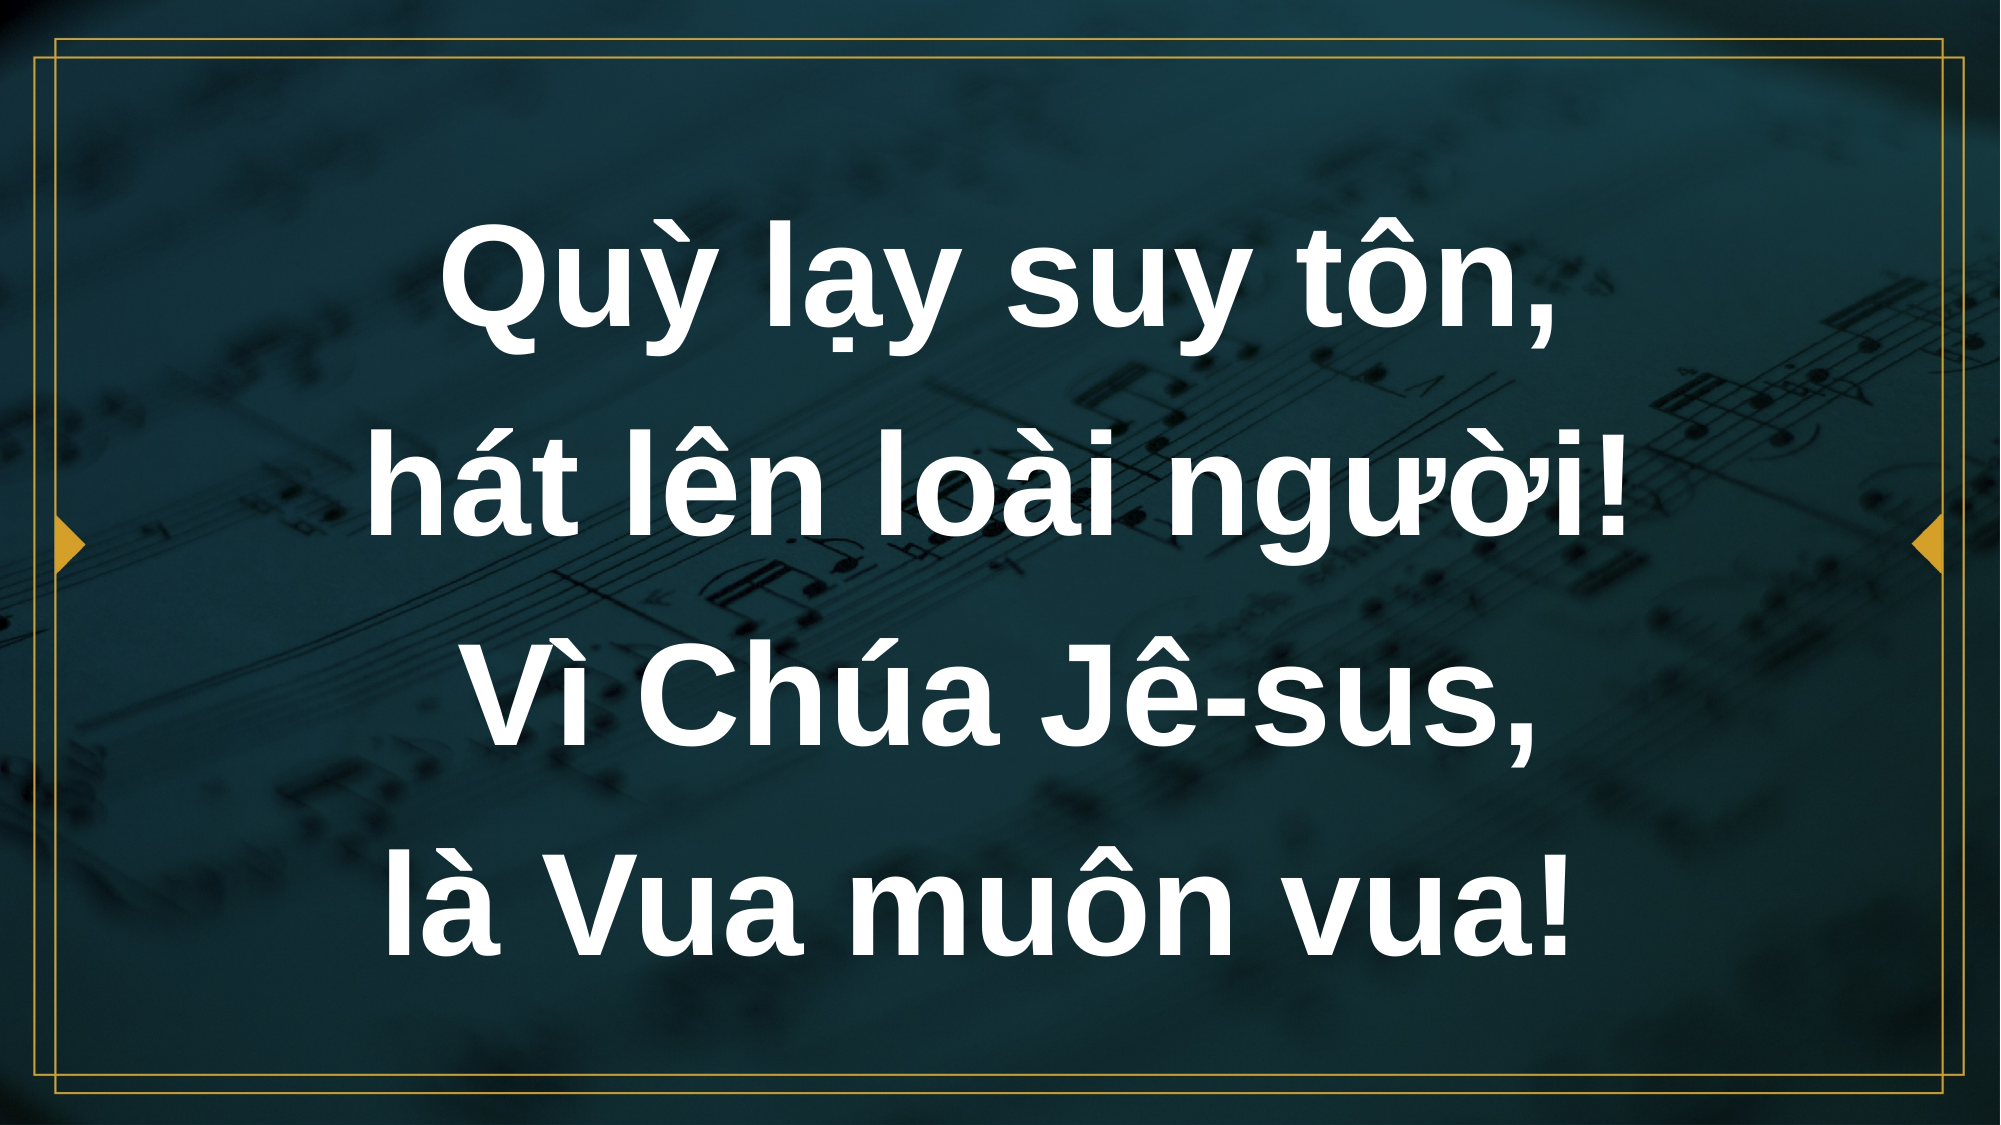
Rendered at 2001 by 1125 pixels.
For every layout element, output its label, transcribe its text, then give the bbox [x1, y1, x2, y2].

picture [0, 0, 2000, 1125]
title Quỳ lạy suy tôn, hát lên loài người! Vì Chúa Jê-sus, là Vua muôn vua! [55, 53, 1945, 1077]
